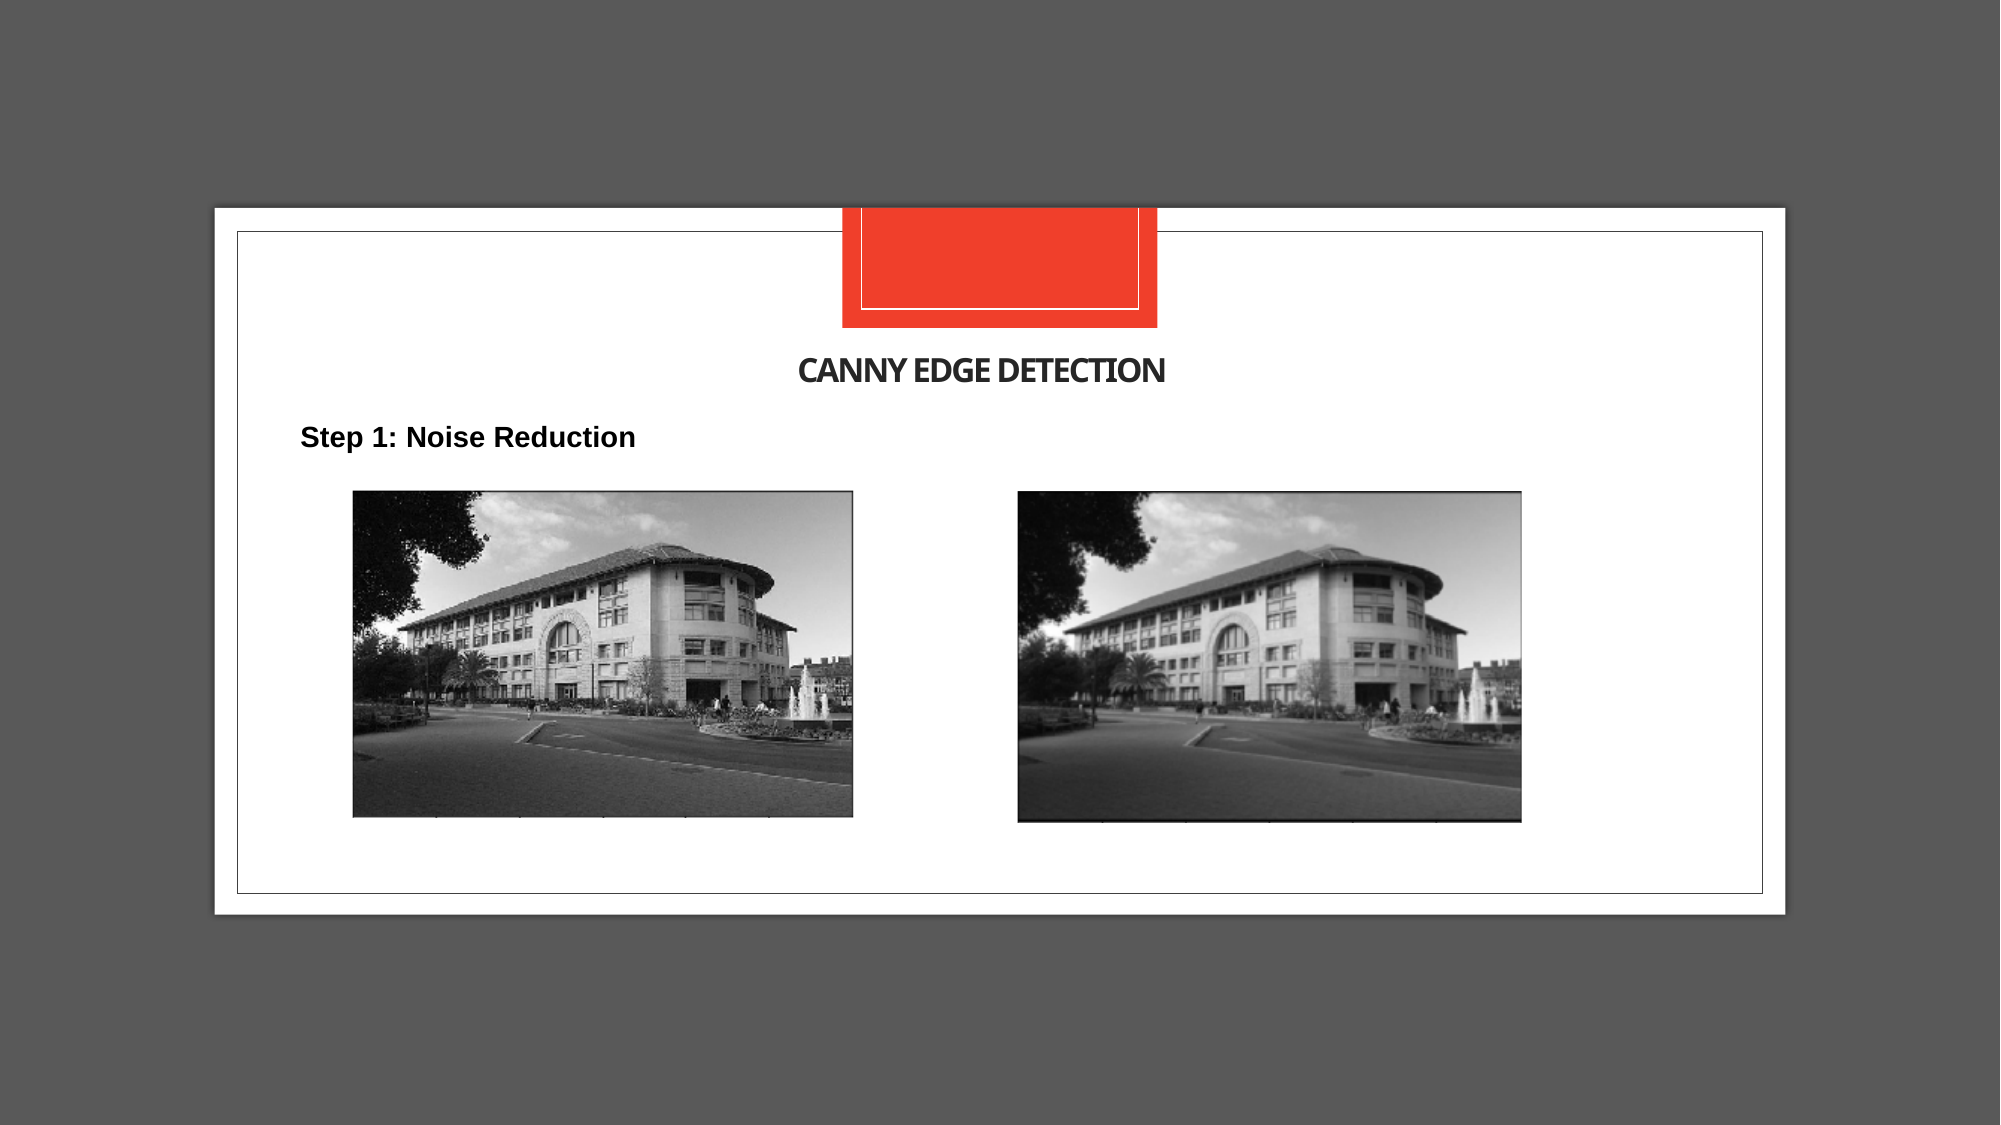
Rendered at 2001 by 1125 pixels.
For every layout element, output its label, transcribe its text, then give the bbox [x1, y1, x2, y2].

picture [1017, 491, 1522, 823]
title Canny edge detection [249, 335, 1716, 411]
picture [352, 490, 854, 819]
text_box Step 1: Noise Reduction [285, 410, 652, 461]
